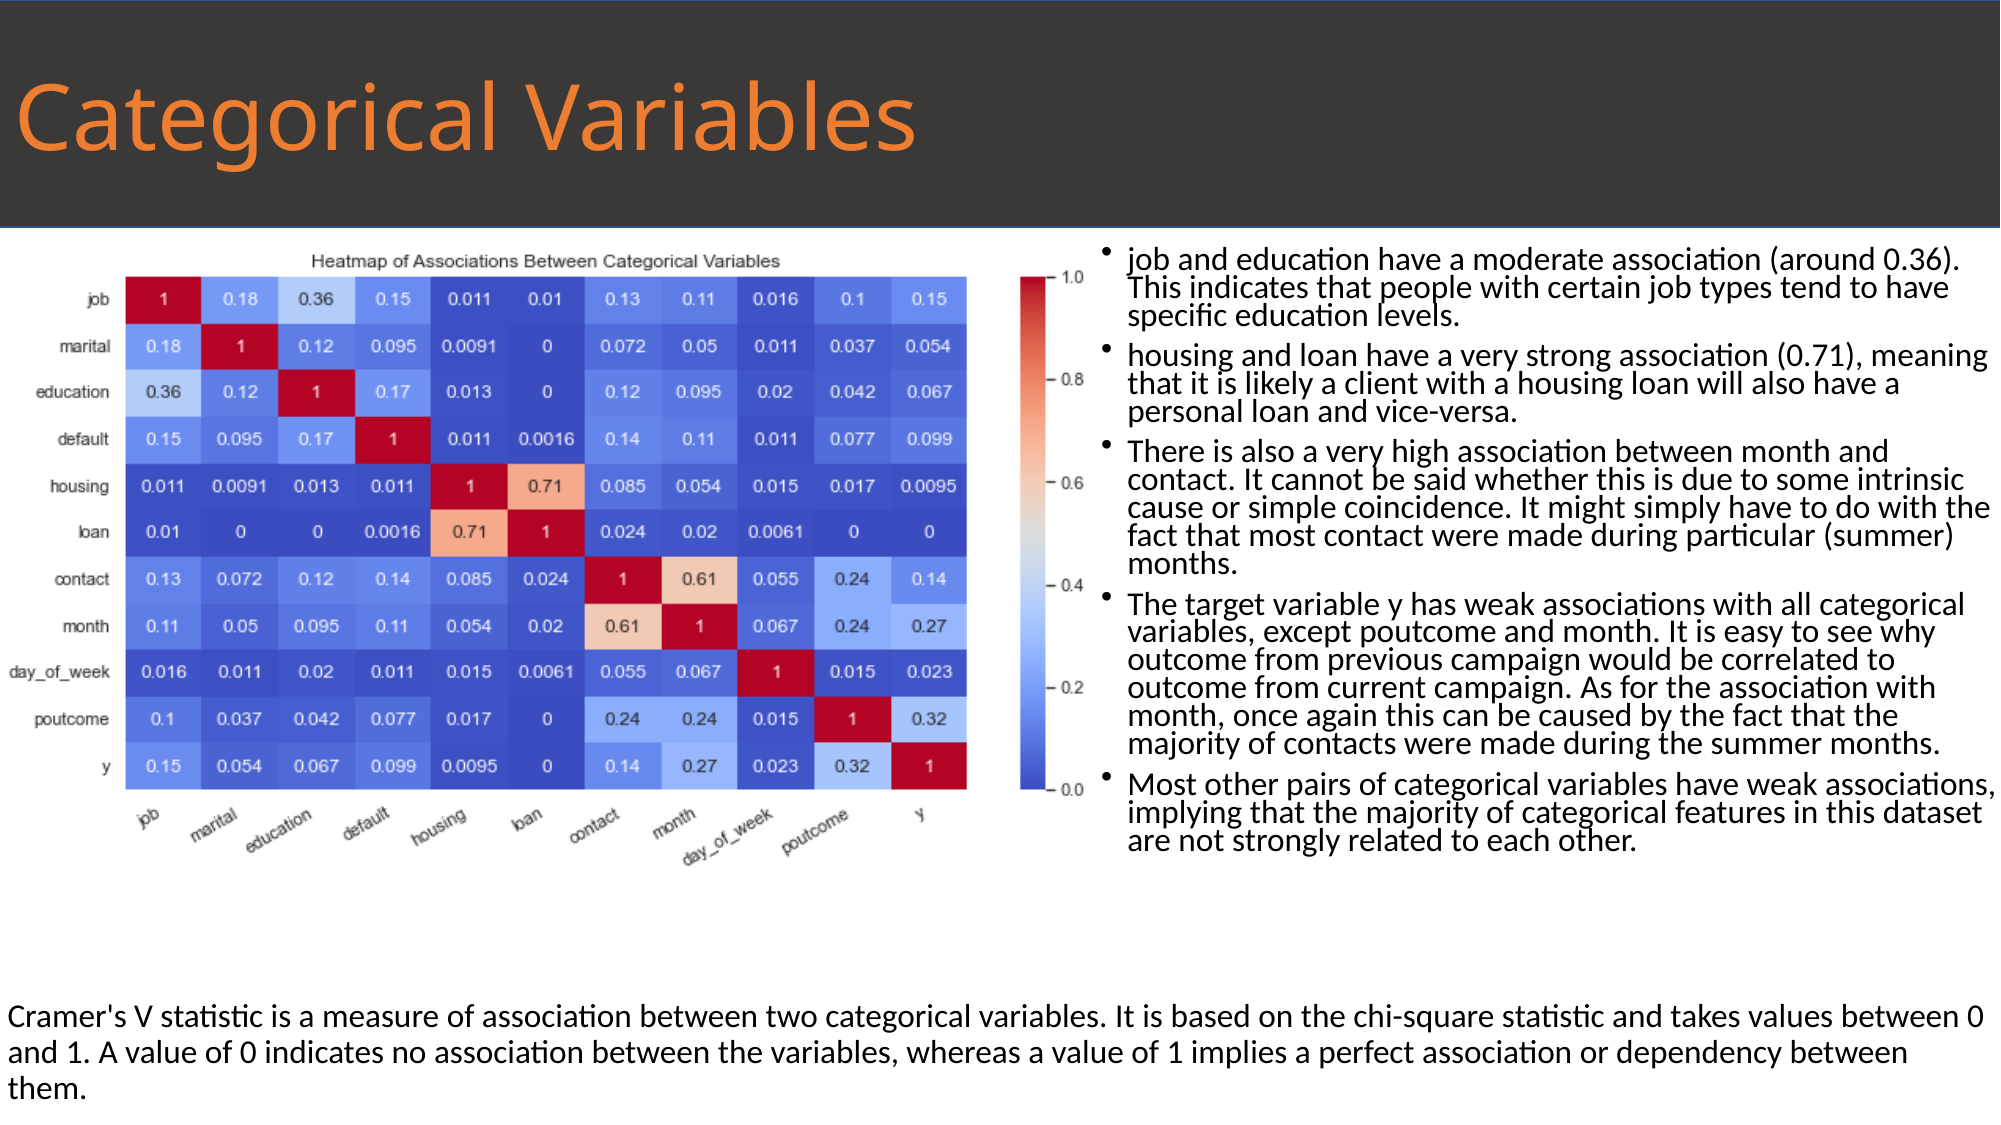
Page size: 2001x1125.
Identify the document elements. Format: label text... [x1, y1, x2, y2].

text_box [0, 0, 2000, 228]
text_box Cramer's V statistic is a measure of association between two categorical variables. It is based on the chi-square statistic and takes values between 0 and 1. A value of 0 indicates no association between the variables, whereas a value of 1 implies a perfect association or dependency between them. [0, 991, 2000, 1114]
text_box job and education have a moderate association (around 0.36). This indicates that people with certain job types tend to have specific education levels. housing and loan have a very strong association (0.71), meaning that it is likely a client with a housing loan will also have a personal loan and vice-versa. There is also a very high association between month and contact. It cannot be said whether this is due to some intrinsic cause or simple coincidence. It might simply have to do with the fact that most contact were made during particular (summer) months. The target variable y has weak associations with all categorical variables, except poutcome and month. It is easy to see why outcome from previous campaign would be correlated to outcome from current campaign. As for the association with month, once again this can be caused by the fact that the majority of contacts were made during the summer months. Most other pairs of categorical variables have weak associations, implying that the majority of categorical features in this dataset are not strongly related to each other. [1093, 240, 2000, 864]
picture [0, 244, 1096, 881]
